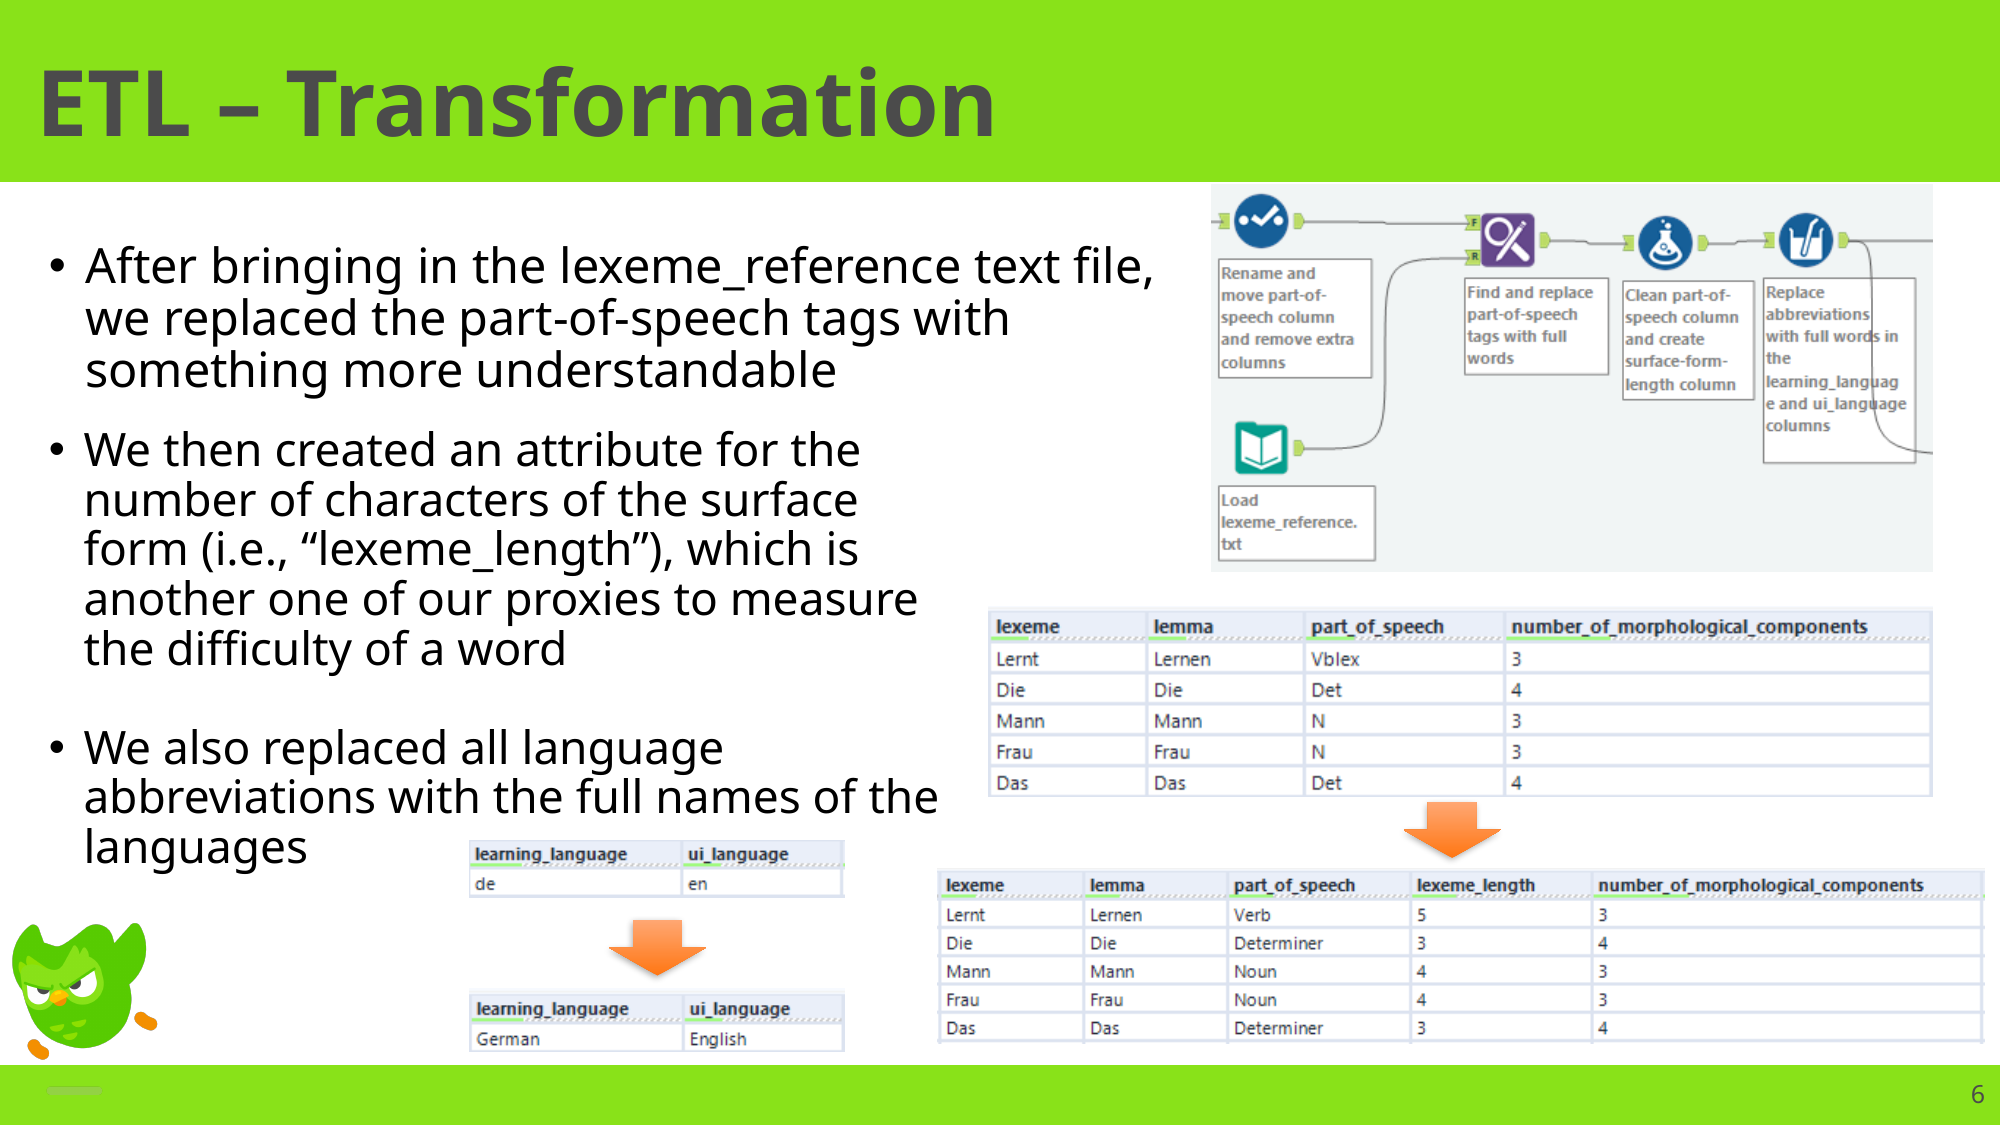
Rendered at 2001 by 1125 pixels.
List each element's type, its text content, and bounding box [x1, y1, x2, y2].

picture [469, 988, 846, 1052]
text_box [1403, 805, 1501, 858]
text_box We then created an attribute for the number of characters of the surface form (i.e., “lexeme_length”), which is another one of our proxies to measure the difficulty of a word We also replaced all language abbreviations with the full names of the languages [34, 419, 956, 885]
picture [469, 839, 846, 899]
picture [0, 919, 164, 1096]
picture [936, 868, 1985, 1045]
text_box [608, 919, 707, 976]
picture [1211, 184, 1933, 573]
slide_number 6 [1550, 1065, 2000, 1125]
picture [988, 606, 1933, 797]
title ETL – Transformation [21, 0, 1747, 216]
list After bringing in the lexeme_reference text file, we replaced the part-of-speech tags with something more understandable [34, 233, 1206, 407]
